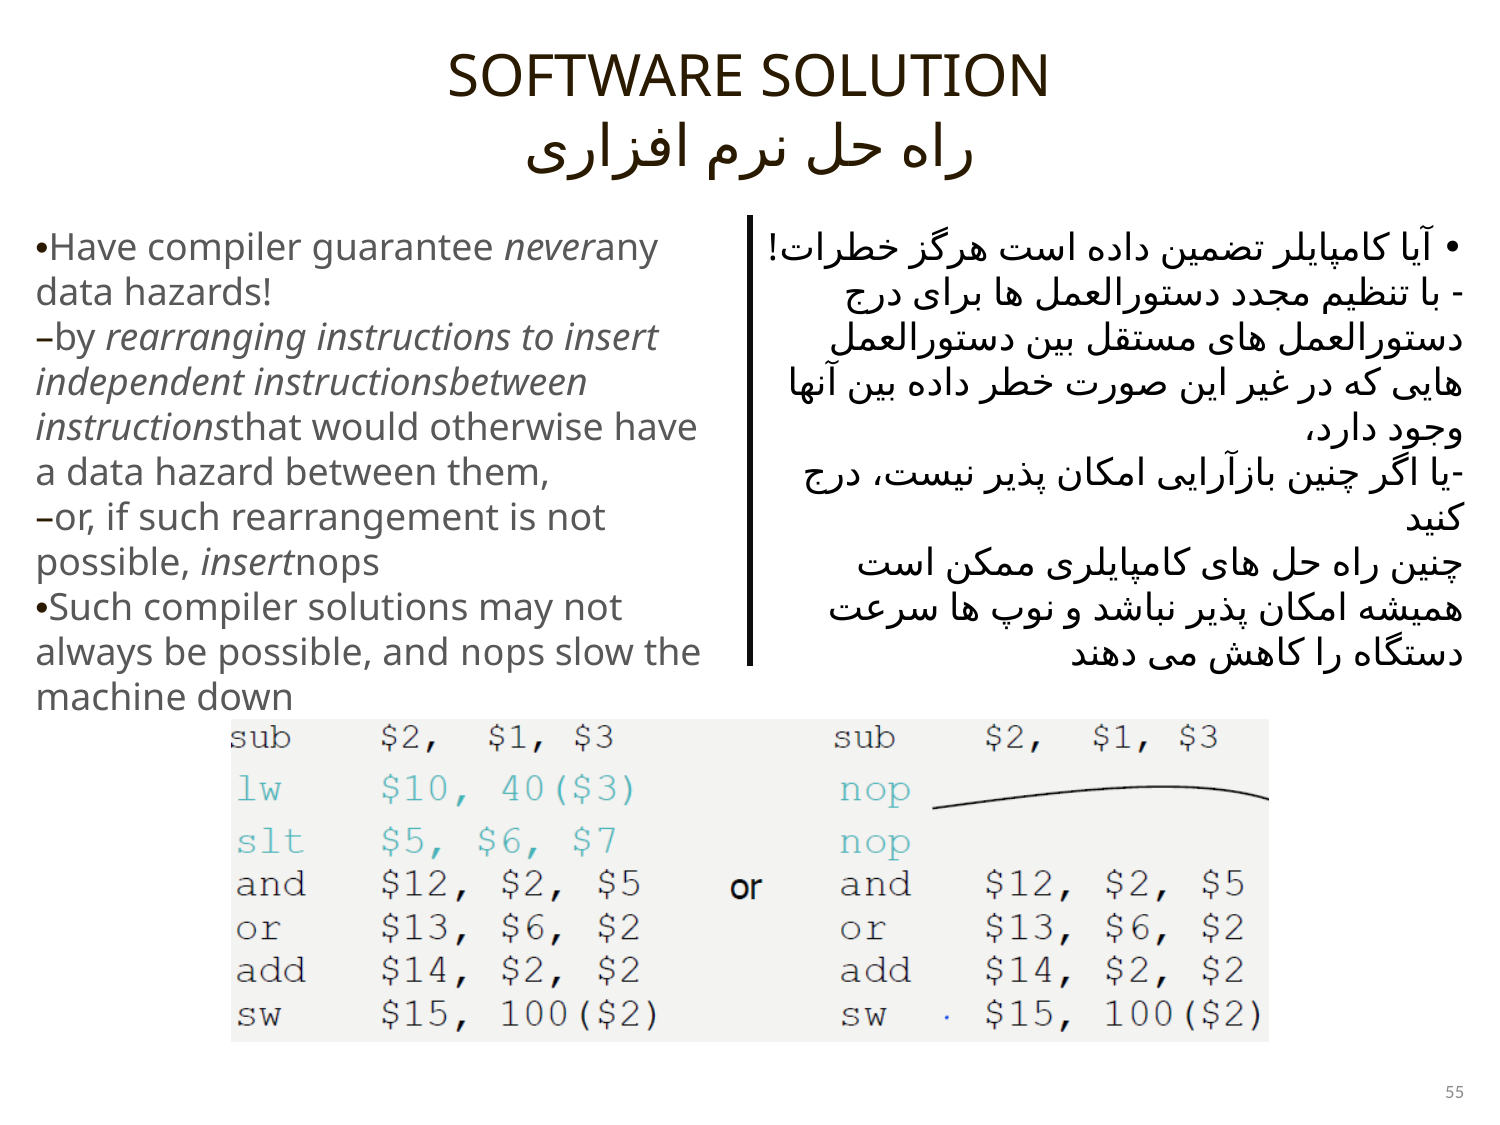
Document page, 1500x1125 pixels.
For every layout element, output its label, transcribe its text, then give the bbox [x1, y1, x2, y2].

picture [231, 719, 1269, 1042]
text_box SOFTWARE SOLUTION راه حل نرم افزاری [374, 30, 1125, 185]
text_box •Have compiler guarantee neverany data hazards! –by rearranging instructions to insert independent instructionsbetween instructionsthat would otherwise have a data hazard between them, –or, if such rearrangement is not possible, insertnops •Such compiler solutions may not always be possible, and nops slow the machine down [20, 215, 727, 770]
text_box • آیا کامپایلر تضمین داده است هرگز خطرات! - با تنظیم مجدد دستورالعمل ها برای درج دستورالعمل های مستقل بین دستورالعمل هایی که در غیر این صورت خطر داده بین آنها وجود دارد، -یا اگر چنین بازآرایی امکان پذیر نیست، درج کنید چنین راه حل های کامپایلری ممکن است همیشه امکان پذیر نباشد و نوپ ها سرعت دستگاه را کاهش می دهند [749, 215, 1480, 680]
